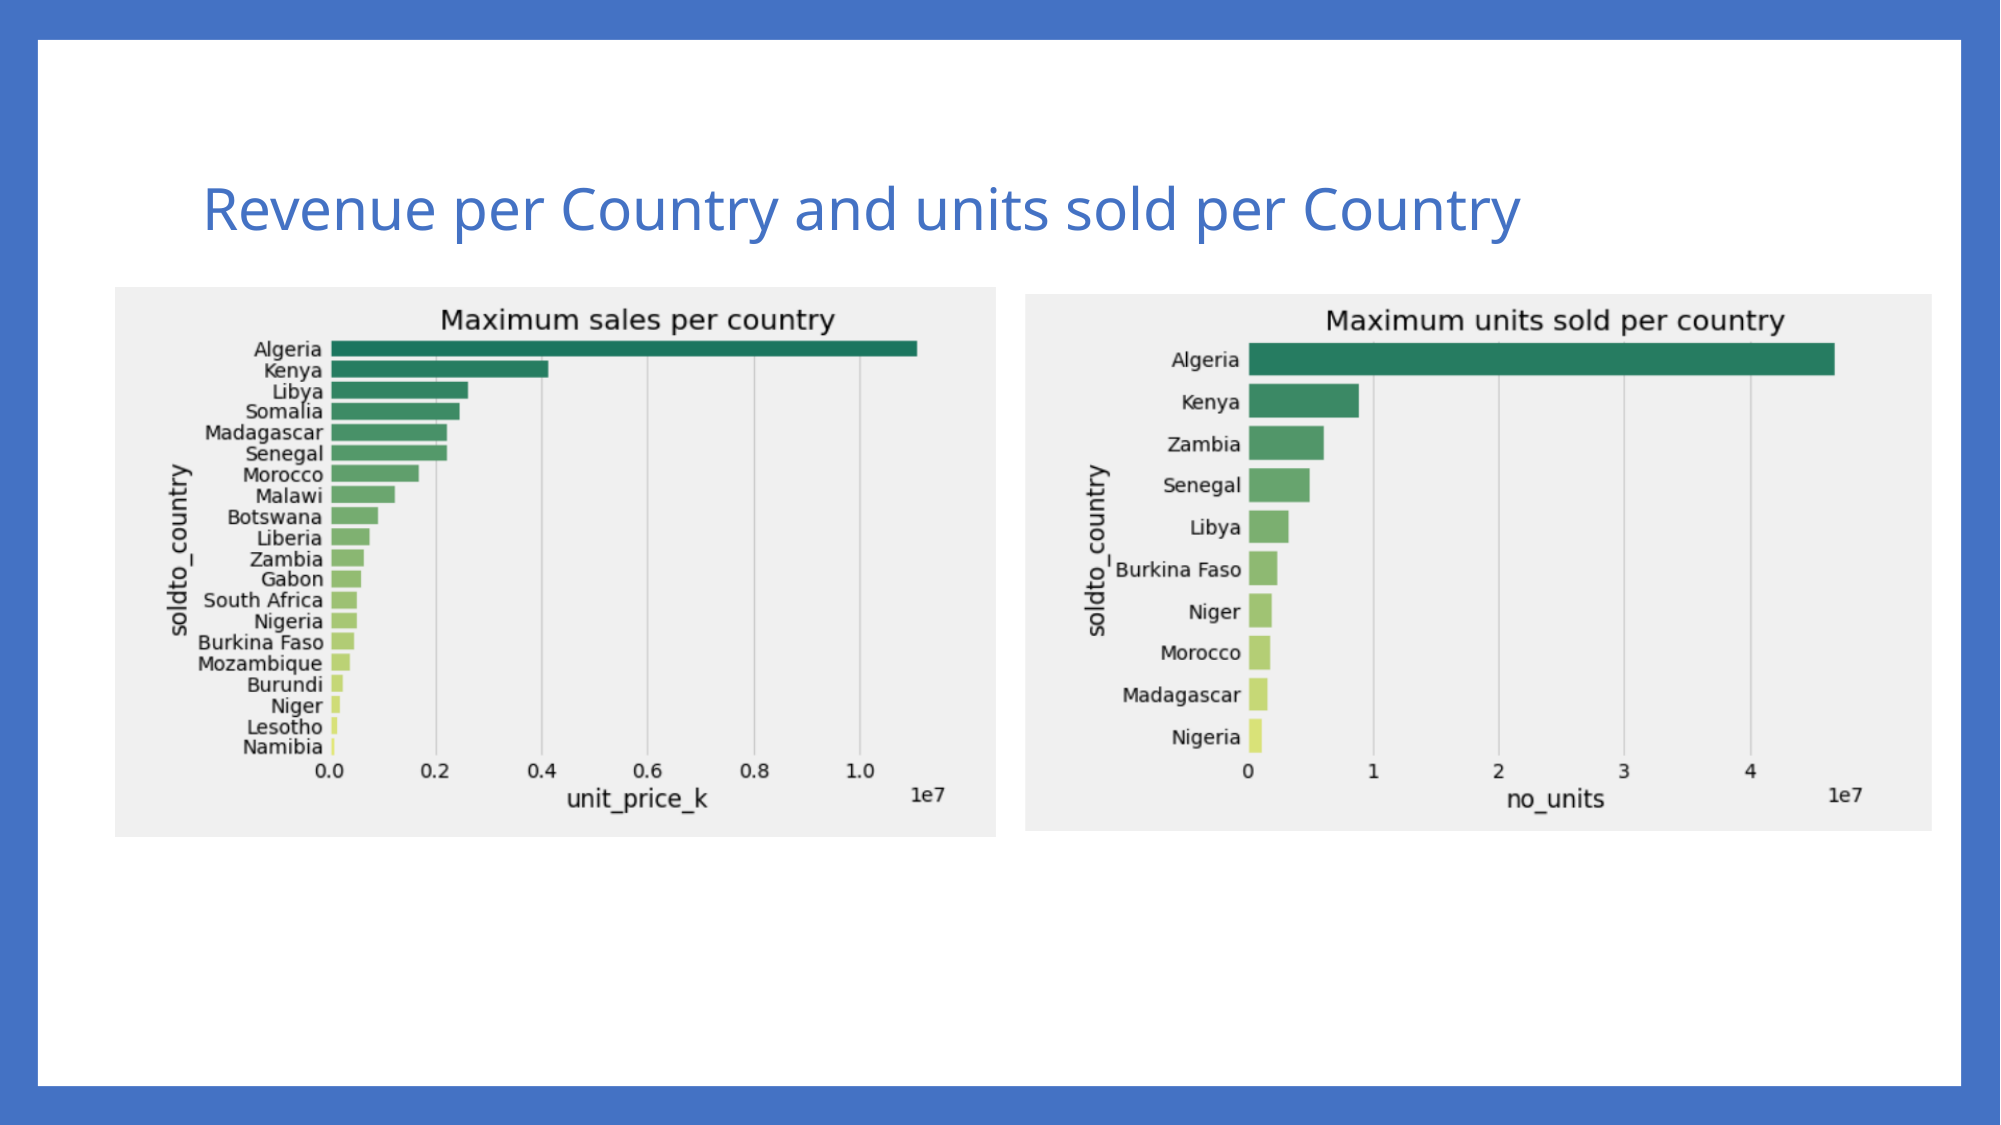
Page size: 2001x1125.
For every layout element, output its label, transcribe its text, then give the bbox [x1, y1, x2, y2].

title Revenue per Country and units sold per Country [187, 99, 1808, 323]
picture [1017, 293, 1937, 831]
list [114, 287, 998, 838]
